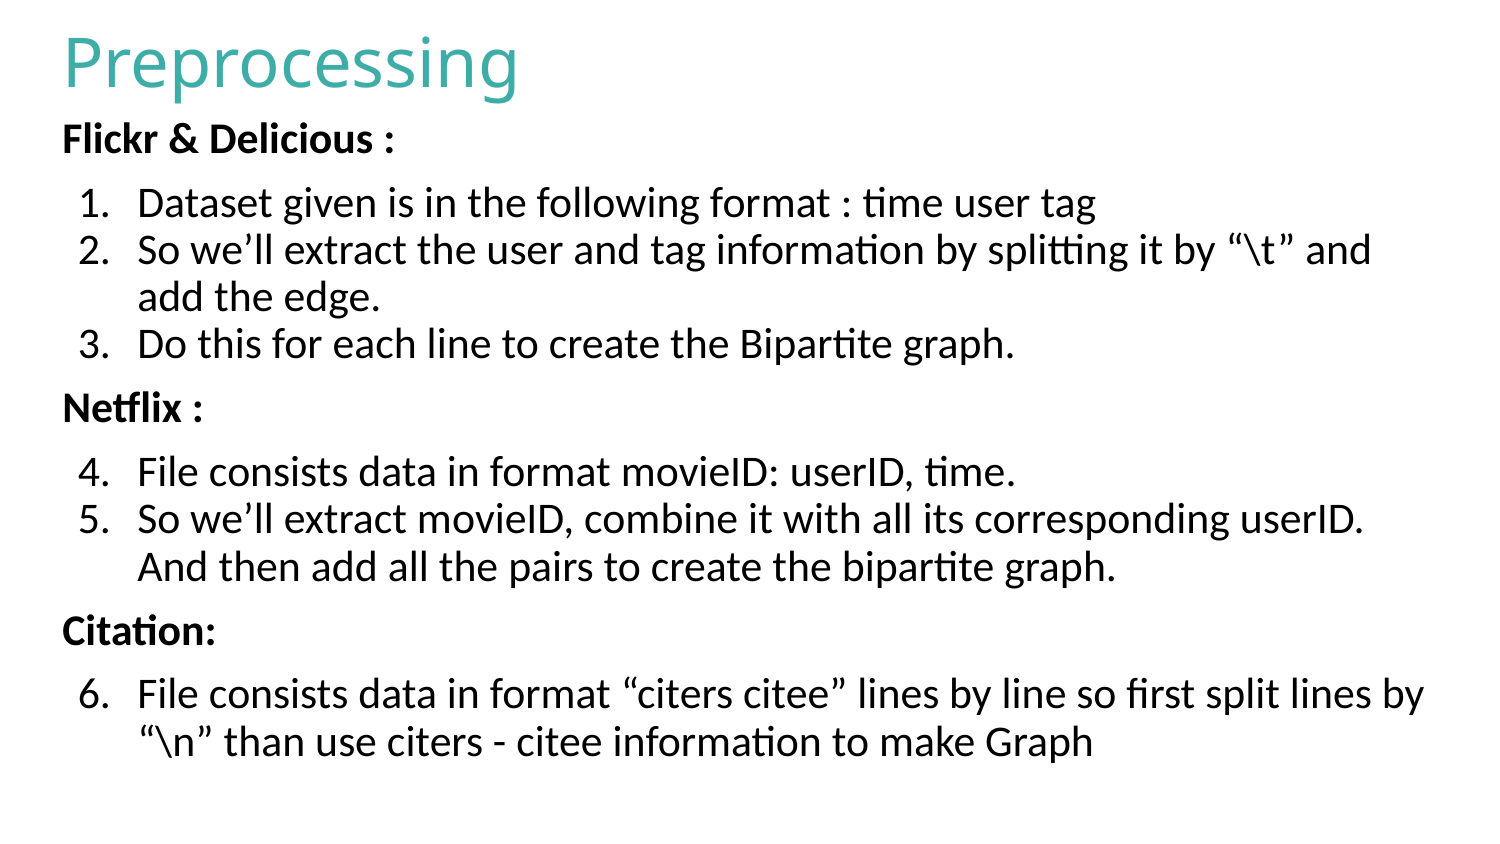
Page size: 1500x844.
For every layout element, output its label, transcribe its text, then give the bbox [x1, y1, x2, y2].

list Flickr & Delicious : Dataset given is in the following format : time user tag So we’ll extract the user and tag information by splitting it by “\t” and add the edge. Do this for each line to create the Bipartite graph. Netflix : File consists data in format movieID: userID, time. So we’ll extract movieID, combine it with all its corresponding userID. And then add all the pairs to create the bipartite graph. Citation: File consists data in format “citers citee” lines by line so first split lines by “\n” than use citers - citee information to make Graph Graph: [51, 109, 1449, 818]
title Preprocessing [51, 20, 1449, 109]
